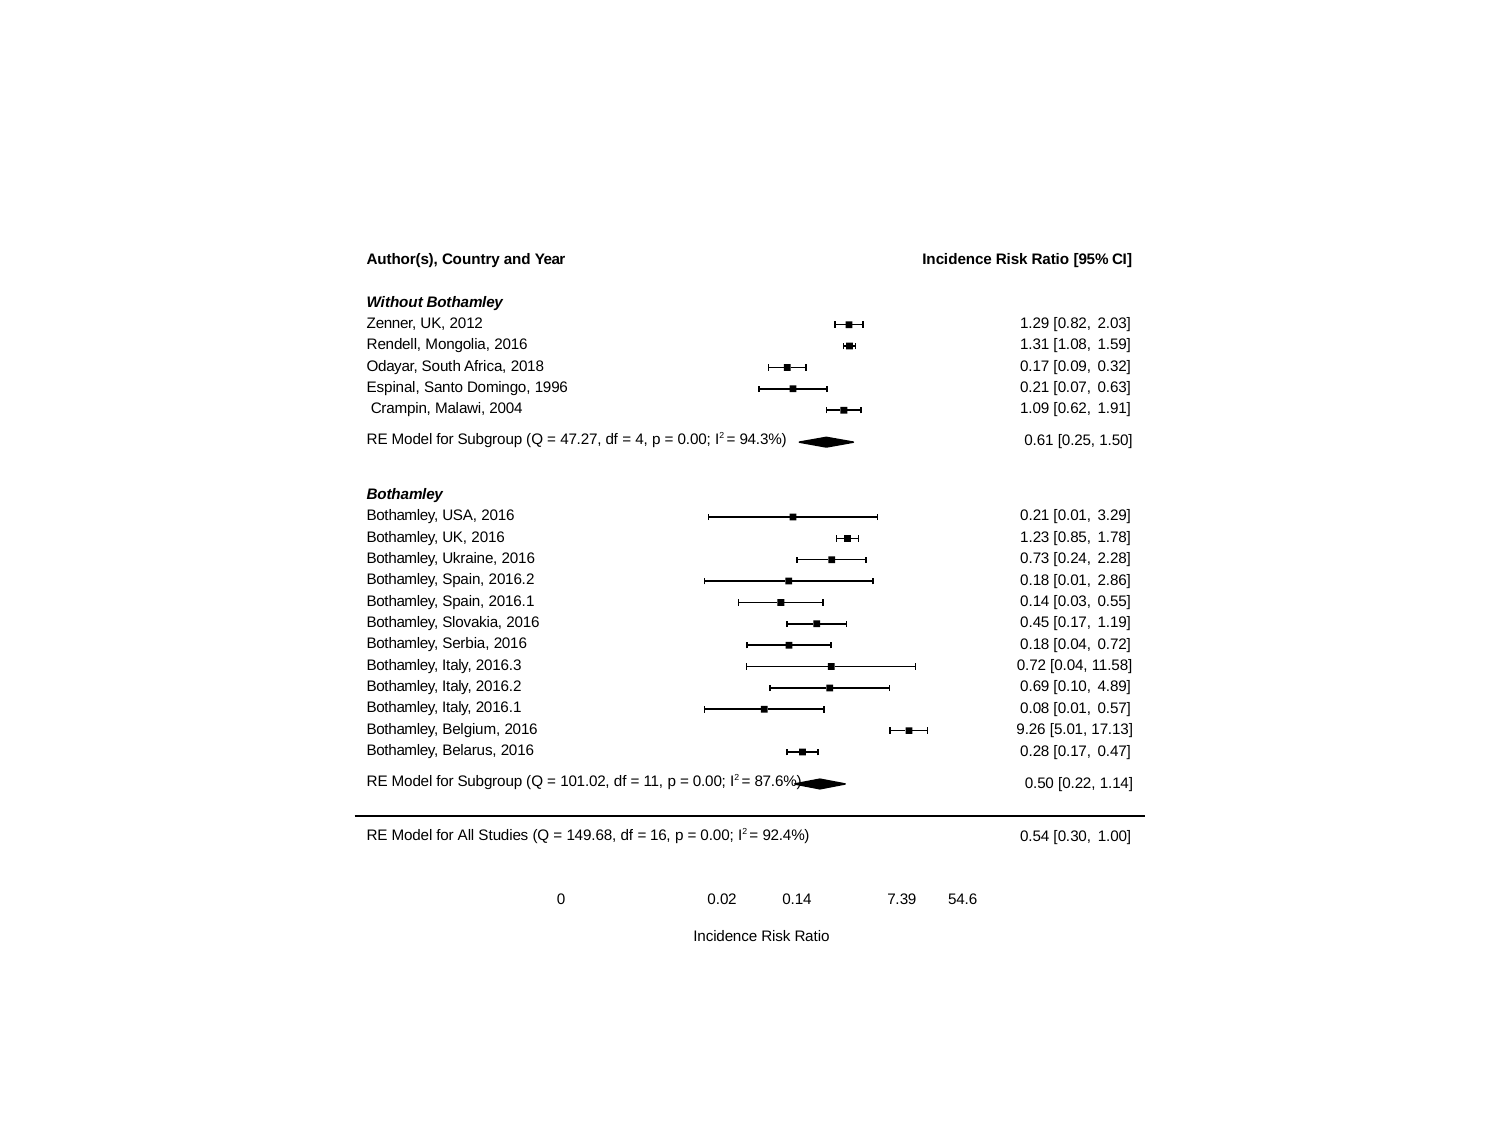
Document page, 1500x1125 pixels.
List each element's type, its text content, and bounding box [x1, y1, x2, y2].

text_box 0 [555, 888, 567, 908]
text_box Without Bothamley Zenner, UK, 2012 Rendell, Mongolia, 2016 Odayar, South Africa, 2018 Espinal, Santo Domingo, 1996 Crampin, Malawi, 2004 [364, 286, 572, 417]
text_box 0.54 [0.30, 1.00] [1018, 824, 1135, 845]
text_box [777, 599, 785, 606]
text_box [828, 556, 836, 564]
text_box [799, 748, 806, 756]
text_box [813, 620, 821, 628]
text_box 54.6 [946, 888, 980, 908]
text_box [811, 779, 846, 789]
text_box Bothamley Bothamley, USA, 2016 [364, 479, 519, 524]
text_box Bothamley, Italy, 2016.1 Bothamley, Belgium, 2016 Bothamley, Belarus, 2016 [365, 692, 543, 759]
text_box [785, 641, 793, 649]
text_box Bothamley, Italy, 2016.2 [364, 674, 527, 695]
text_box [905, 727, 913, 734]
text_box [846, 342, 853, 350]
text_box [760, 705, 768, 713]
text_box [826, 684, 834, 692]
text_box 1.29 [0.82, 2.03] 1.31 [1.08, 1.59] 0.17 [0.09, 0.32] 0.21 [0.07, 0.63] 1.09 [0.62, 1.91] [1018, 308, 1135, 417]
text_box [840, 406, 848, 414]
text_box Author(s), Country and Year [365, 247, 569, 268]
text_box RE Model for Subgroup (Q = 101.02, df = 11, p = 0.00; I2 = 87.6%) [364, 769, 811, 790]
text_box [789, 385, 797, 393]
text_box RE Model for Subgroup (Q = 47.27, df = 4, p = 0.00; I2 = 94.3%) [364, 428, 794, 448]
text_box [789, 513, 797, 521]
text_box 0.21 [0.01, 3.29] 1.23 [0.85, 1.78] 0.73 [0.24, 2.28] 0.18 [0.01, 2.86] 0.14 [0.03, 0.55] 0.45 [0.17, 1.19] 0.18 [0.04, 0.72] 0.72 [0.04, 11.58] 0.69 [0.10, 4.89] 0.08 [0.01, 0.57] 9.26 [5.01, 17.13] 0.28 [0.17, 0.47] 0.50 [0.22, 1.14] [1014, 500, 1135, 792]
text_box [845, 321, 853, 329]
text_box Incidence Risk Ratio [95% CI] [920, 247, 1135, 268]
text_box [799, 437, 854, 447]
text_box 0.61 [0.25, 1.50] [1022, 429, 1135, 449]
text_box 7.39 [885, 888, 919, 908]
text_box [783, 364, 791, 371]
text_box [827, 663, 835, 670]
text_box Bothamley, UK, 2016 Bothamley, Ukraine, 2016 Bothamley, Spain, 2016.2 [365, 521, 540, 586]
text_box Bothamley, Spain, 2016.1 Bothamley, Slovakia, 2016 Bothamley, Serbia, 2016 Bothamley, Italy, 2016.3 [364, 586, 545, 674]
text_box RE Model for All Studies (Q = 149.68, df = 16, p = 0.00; I2 = 92.4%) [365, 823, 817, 844]
text_box [785, 577, 793, 585]
text_box [844, 535, 851, 542]
text_box 0.02 0.14 Incidence Risk Ratio [691, 888, 833, 945]
